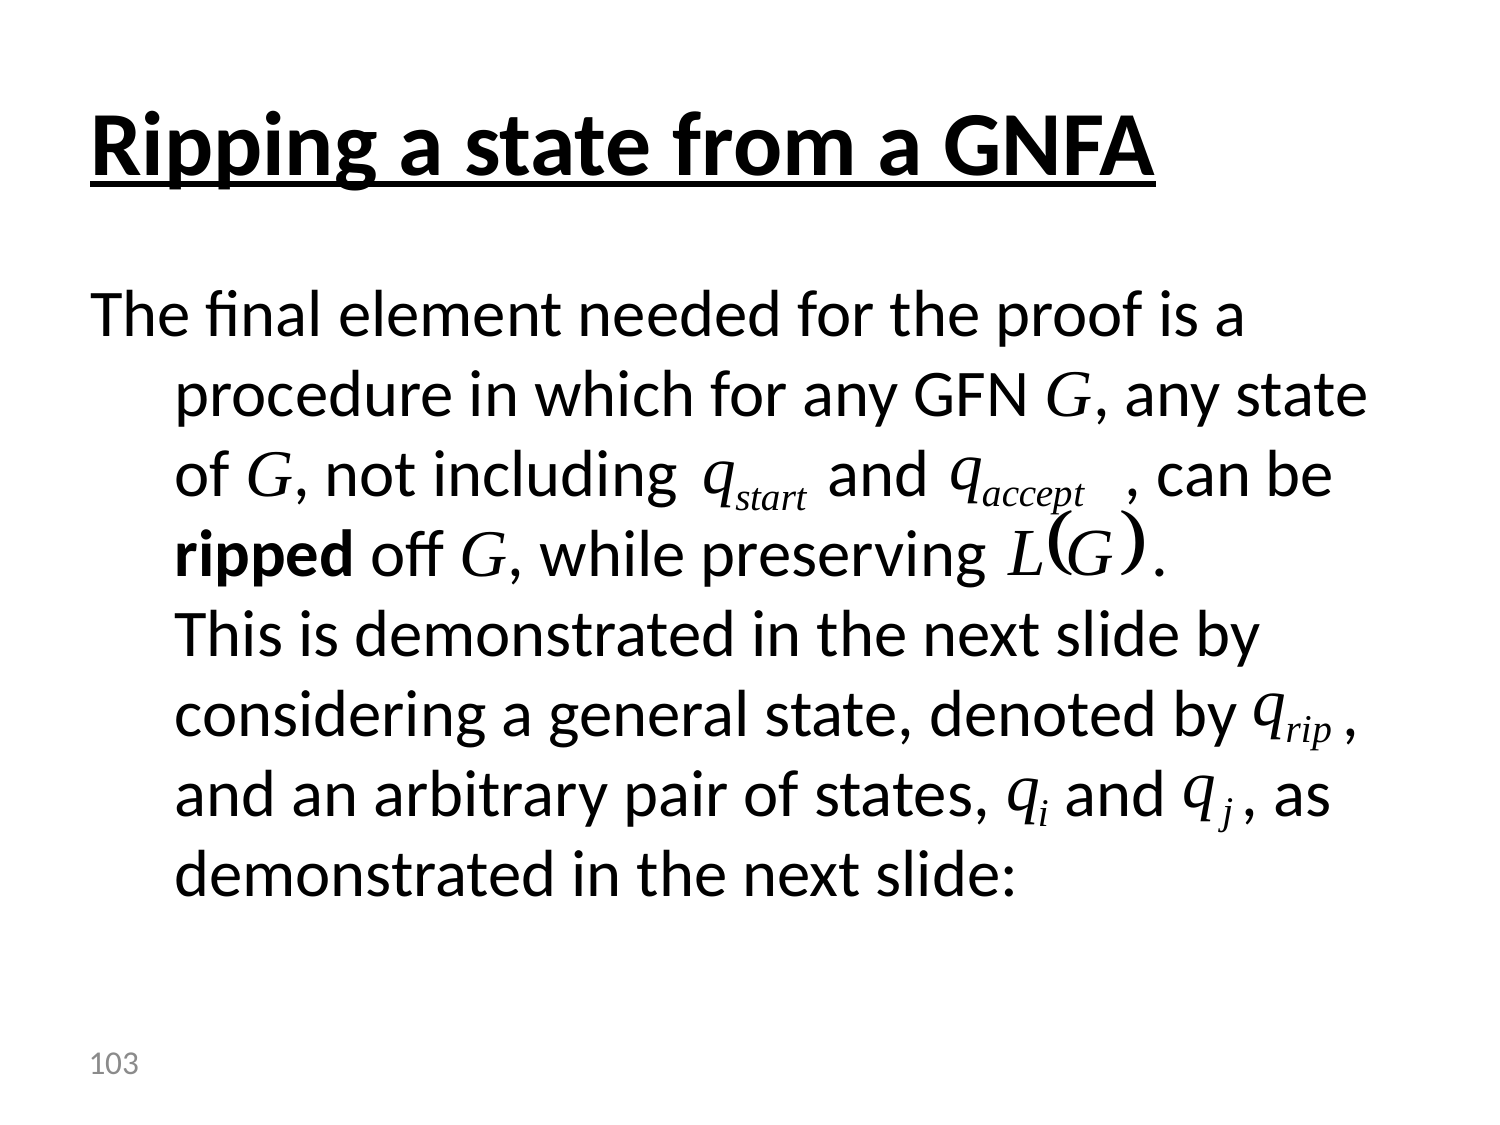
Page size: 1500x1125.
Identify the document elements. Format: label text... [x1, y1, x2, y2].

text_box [1241, 657, 1344, 765]
slide_number 103 [58, 1031, 409, 1092]
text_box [691, 426, 821, 528]
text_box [995, 742, 1064, 844]
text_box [938, 421, 1102, 529]
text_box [995, 507, 1148, 604]
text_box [1171, 740, 1245, 847]
list The final element needed for the proof is a procedure in which for any GFN G, any state of G, not including and , can be ripped off G, while preserving . This is demonstrated in the next slide by considering a general state, denoted by , and an arbitrary pair of states, and , as demonstrated in the next slide: [75, 262, 1425, 1005]
title Ripping a state from a GNFA [75, 45, 1425, 233]
